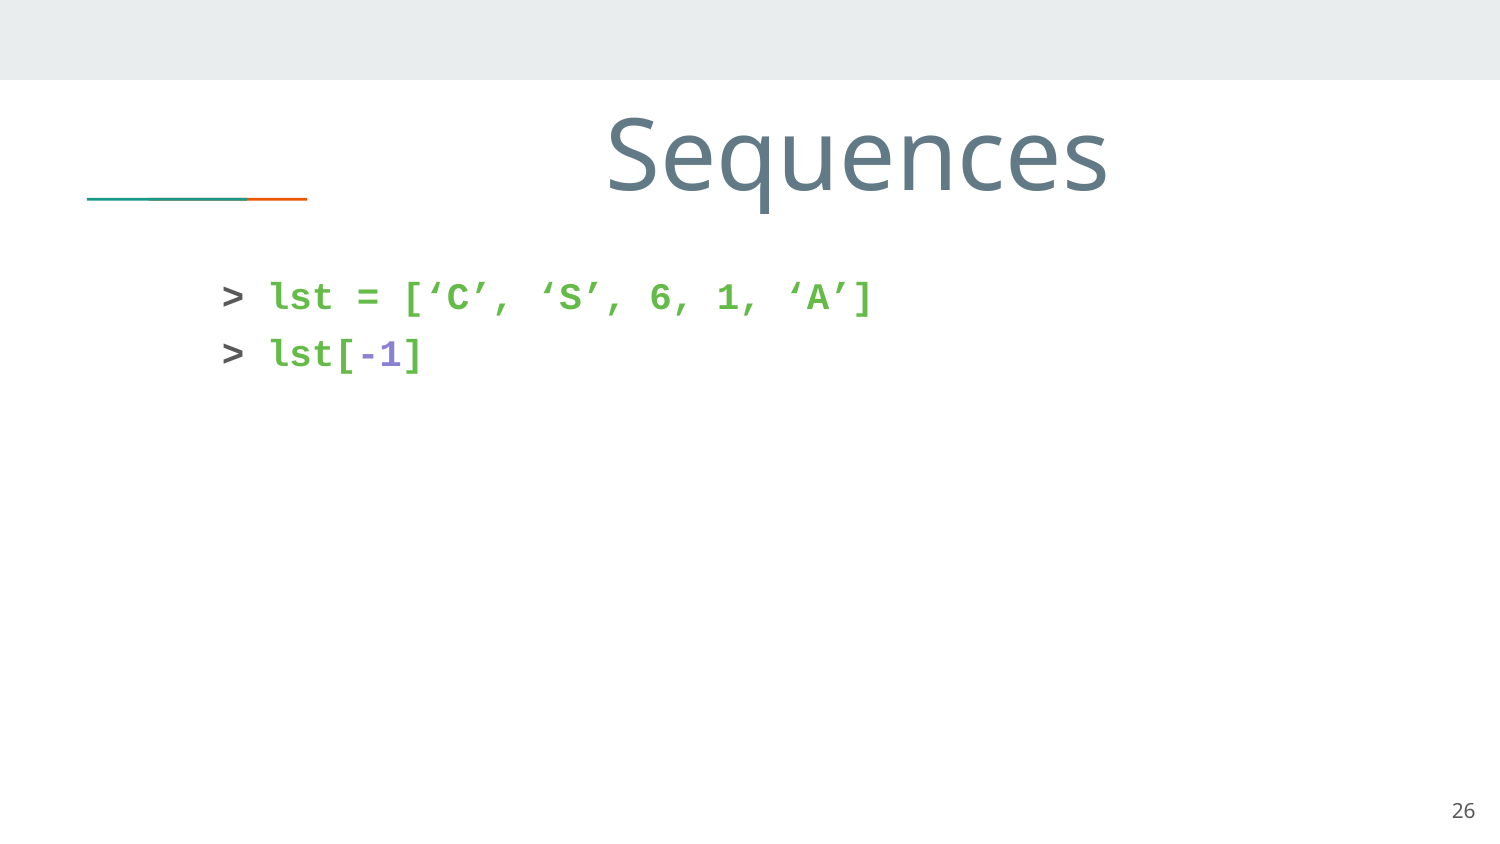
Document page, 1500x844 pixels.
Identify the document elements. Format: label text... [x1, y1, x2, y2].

list > lst = [‘C’, ‘S’, 6, 1, ‘A’] > lst[-1] [206, 256, 1315, 714]
slide_number 26 [1400, 779, 1491, 844]
title Sequences [590, 75, 1456, 181]
